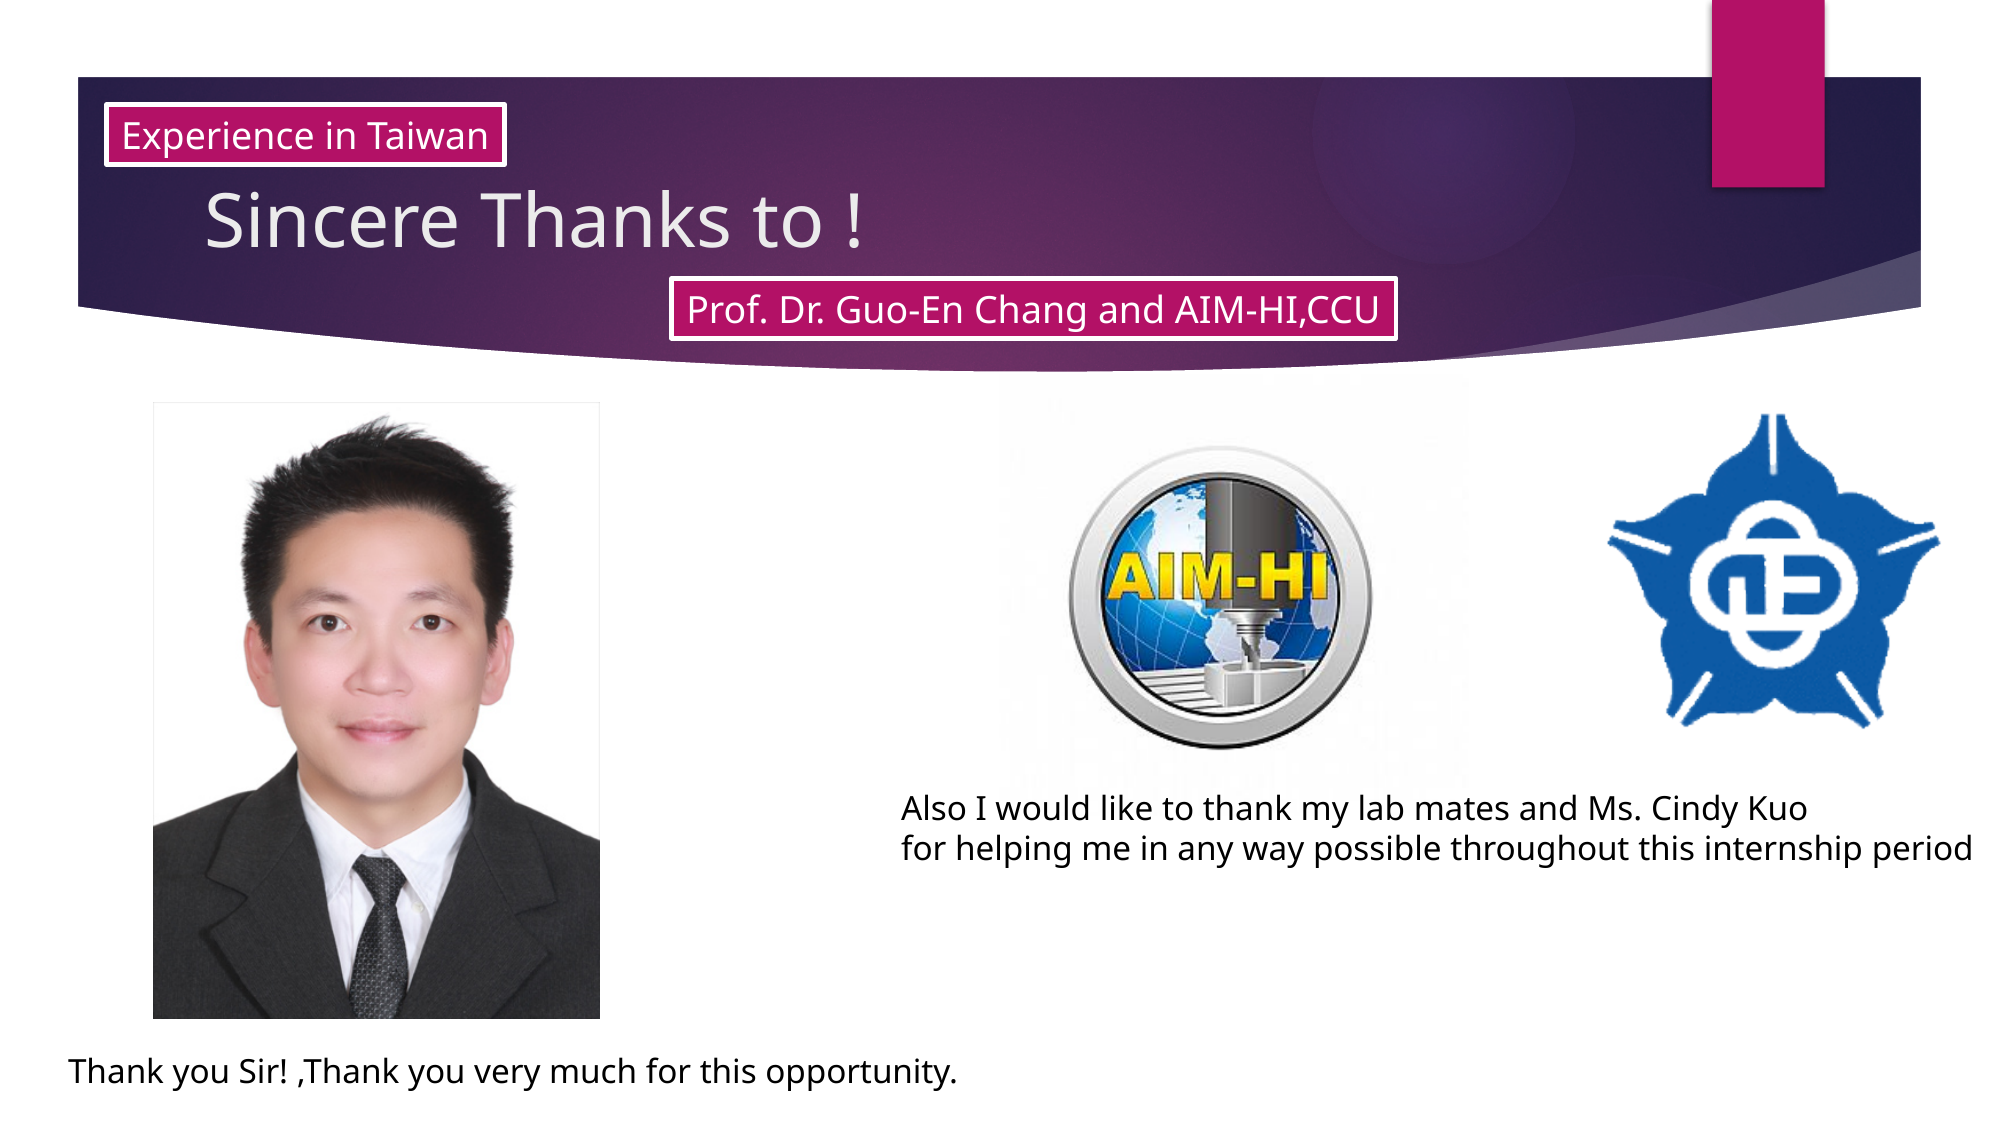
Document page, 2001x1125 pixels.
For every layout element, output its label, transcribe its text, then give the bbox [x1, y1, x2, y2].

text_box Thank you Sir! ,Thank you very much for this opportunity. [53, 1042, 975, 1098]
text_box Also I would like to thank my lab mates and Ms. Cindy Kuo for helping me in any way possible throughout this internship period [886, 779, 1991, 875]
picture [1566, 374, 1983, 756]
picture [153, 402, 600, 1019]
text_box Experience in Taiwan [104, 102, 507, 167]
picture [999, 374, 1469, 816]
title Sincere Thanks to ! [189, 159, 1627, 276]
text_box Prof. Dr. Guo-En Chang and AIM-HI,CCU [669, 276, 1398, 341]
